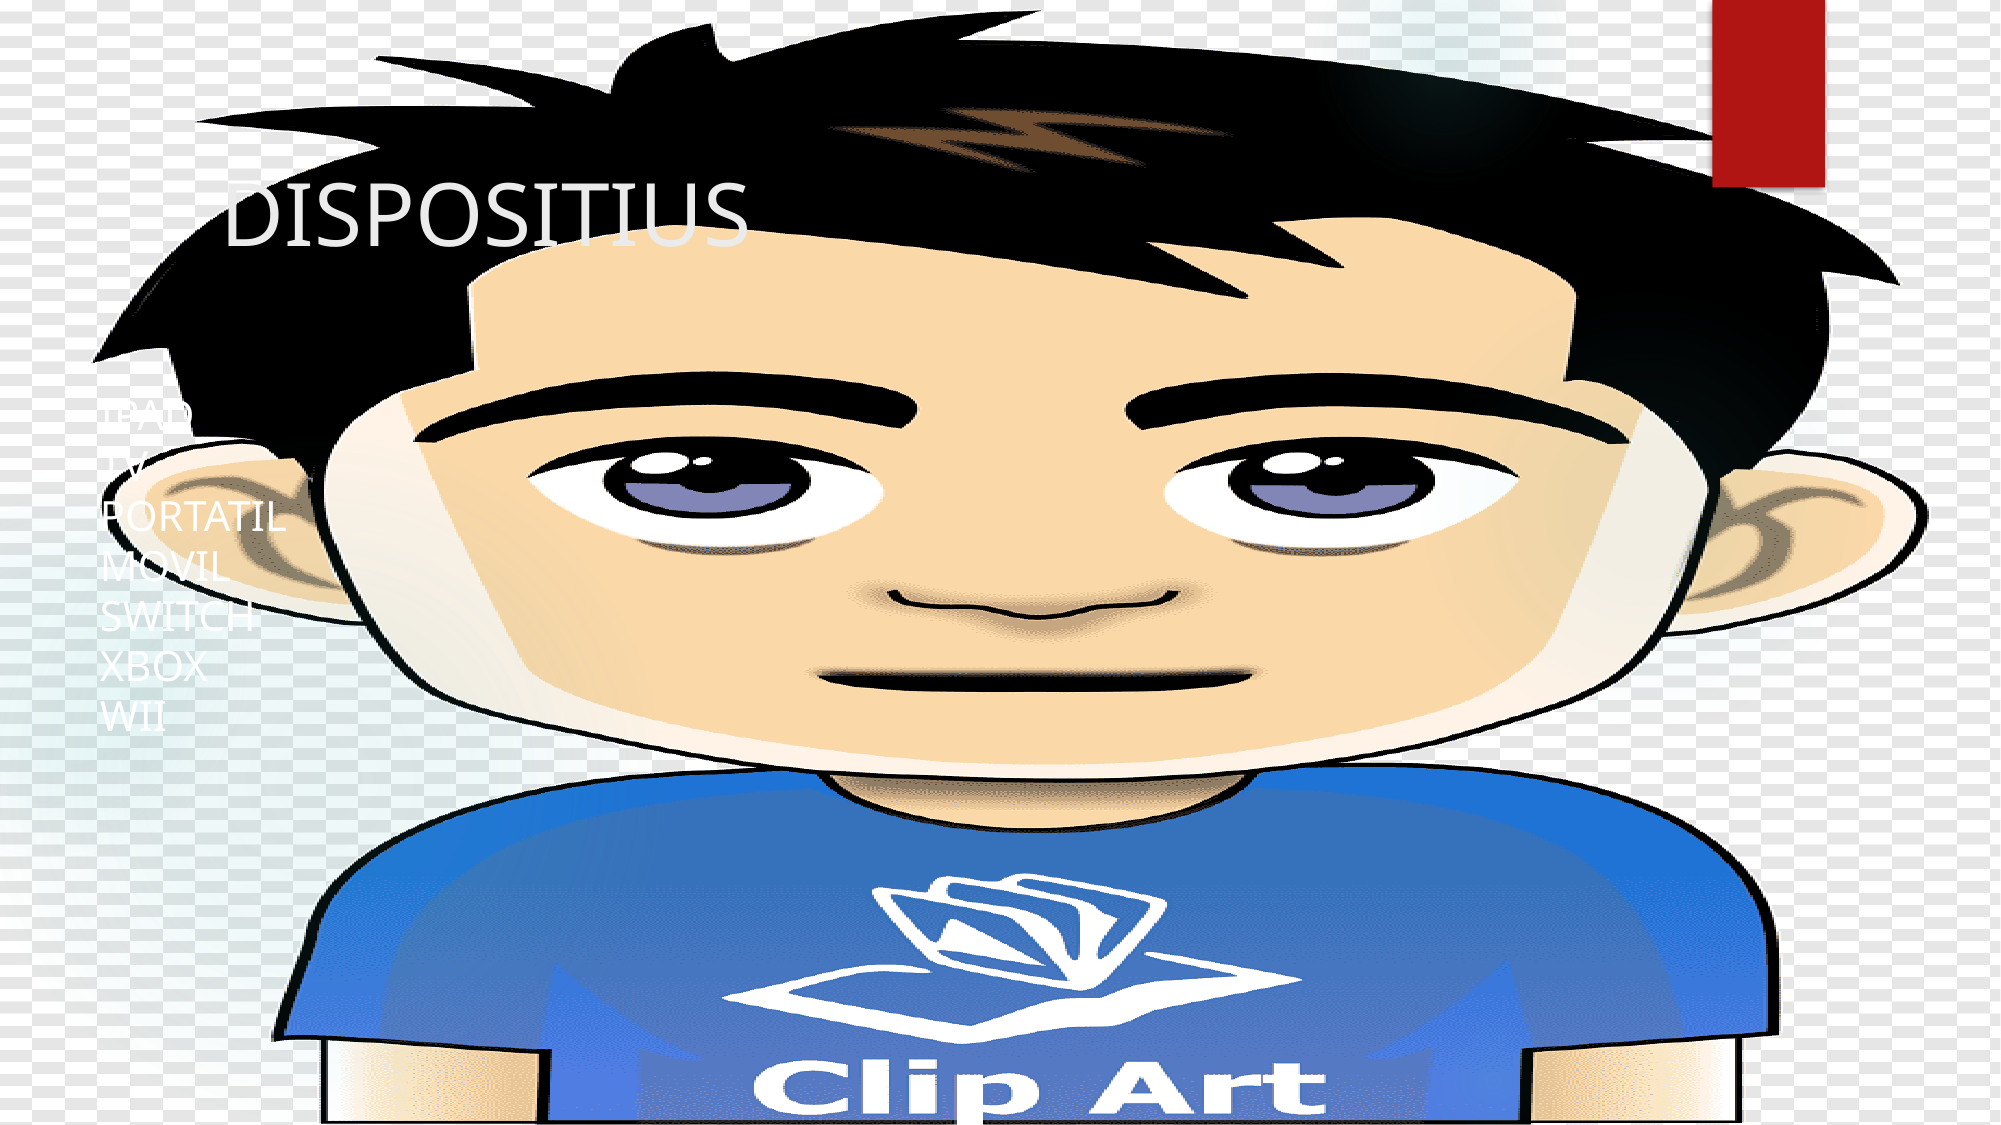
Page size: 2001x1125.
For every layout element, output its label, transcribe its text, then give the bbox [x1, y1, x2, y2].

picture [0, 0, 2001, 1125]
title DISPOSITIUS [220, 32, 1721, 263]
subtitle IPAD TV PORTATIL MOVIL SWITCH XBOX WII [99, 263, 1901, 916]
